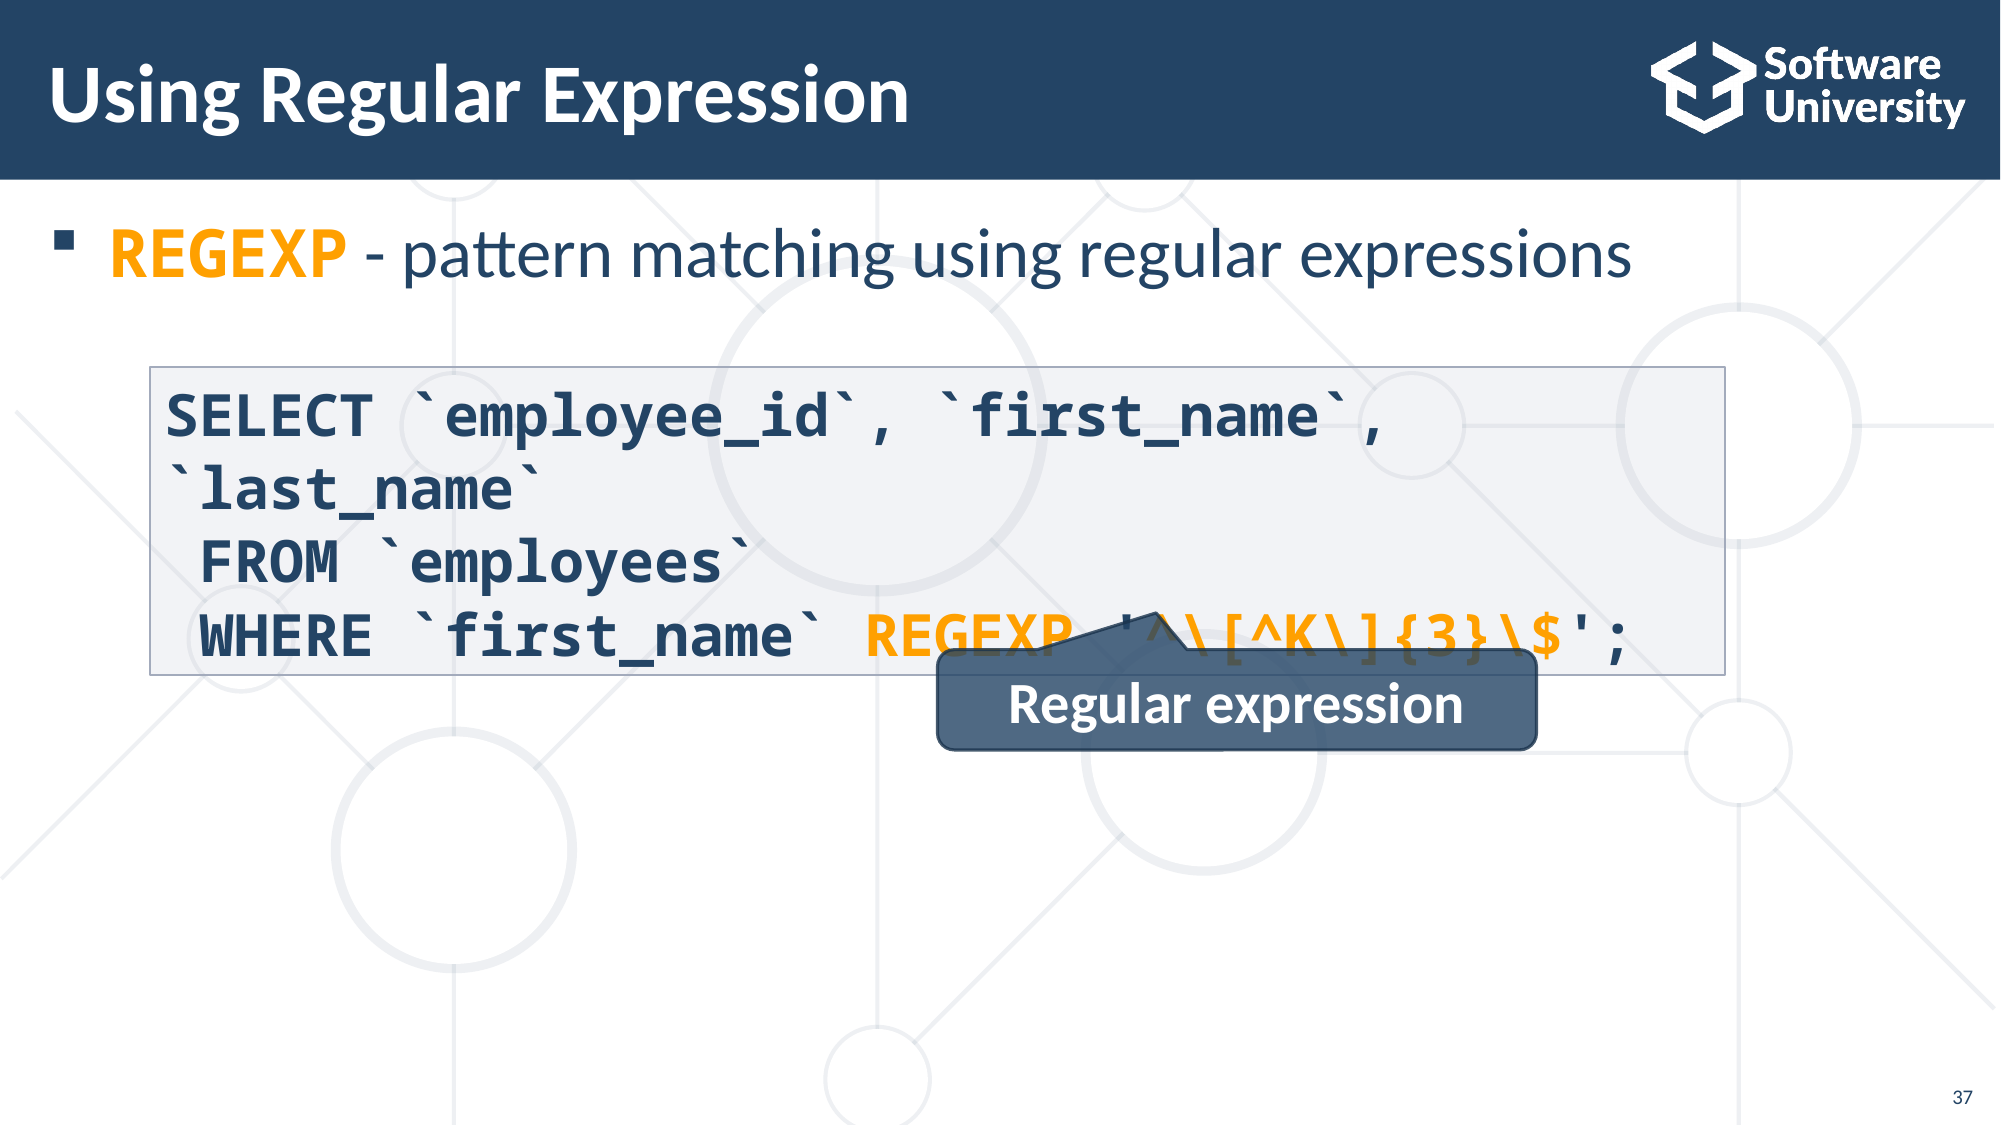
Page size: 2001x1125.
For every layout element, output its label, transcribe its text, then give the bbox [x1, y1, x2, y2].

title Using Regular Expression [31, 16, 1625, 162]
text_box SELECT `employee_id`, `first_name`, `last_name` FROM `employees` WHERE `first_name` REGEXP '^\[^K\]{3}\$'; [149, 366, 1725, 676]
list REGEXP - pattern matching using regular expressions [31, 196, 1970, 1104]
slide_number 37 [1927, 1067, 1989, 1117]
picture [1651, 41, 1966, 134]
text_box Regular expression [935, 610, 1539, 753]
